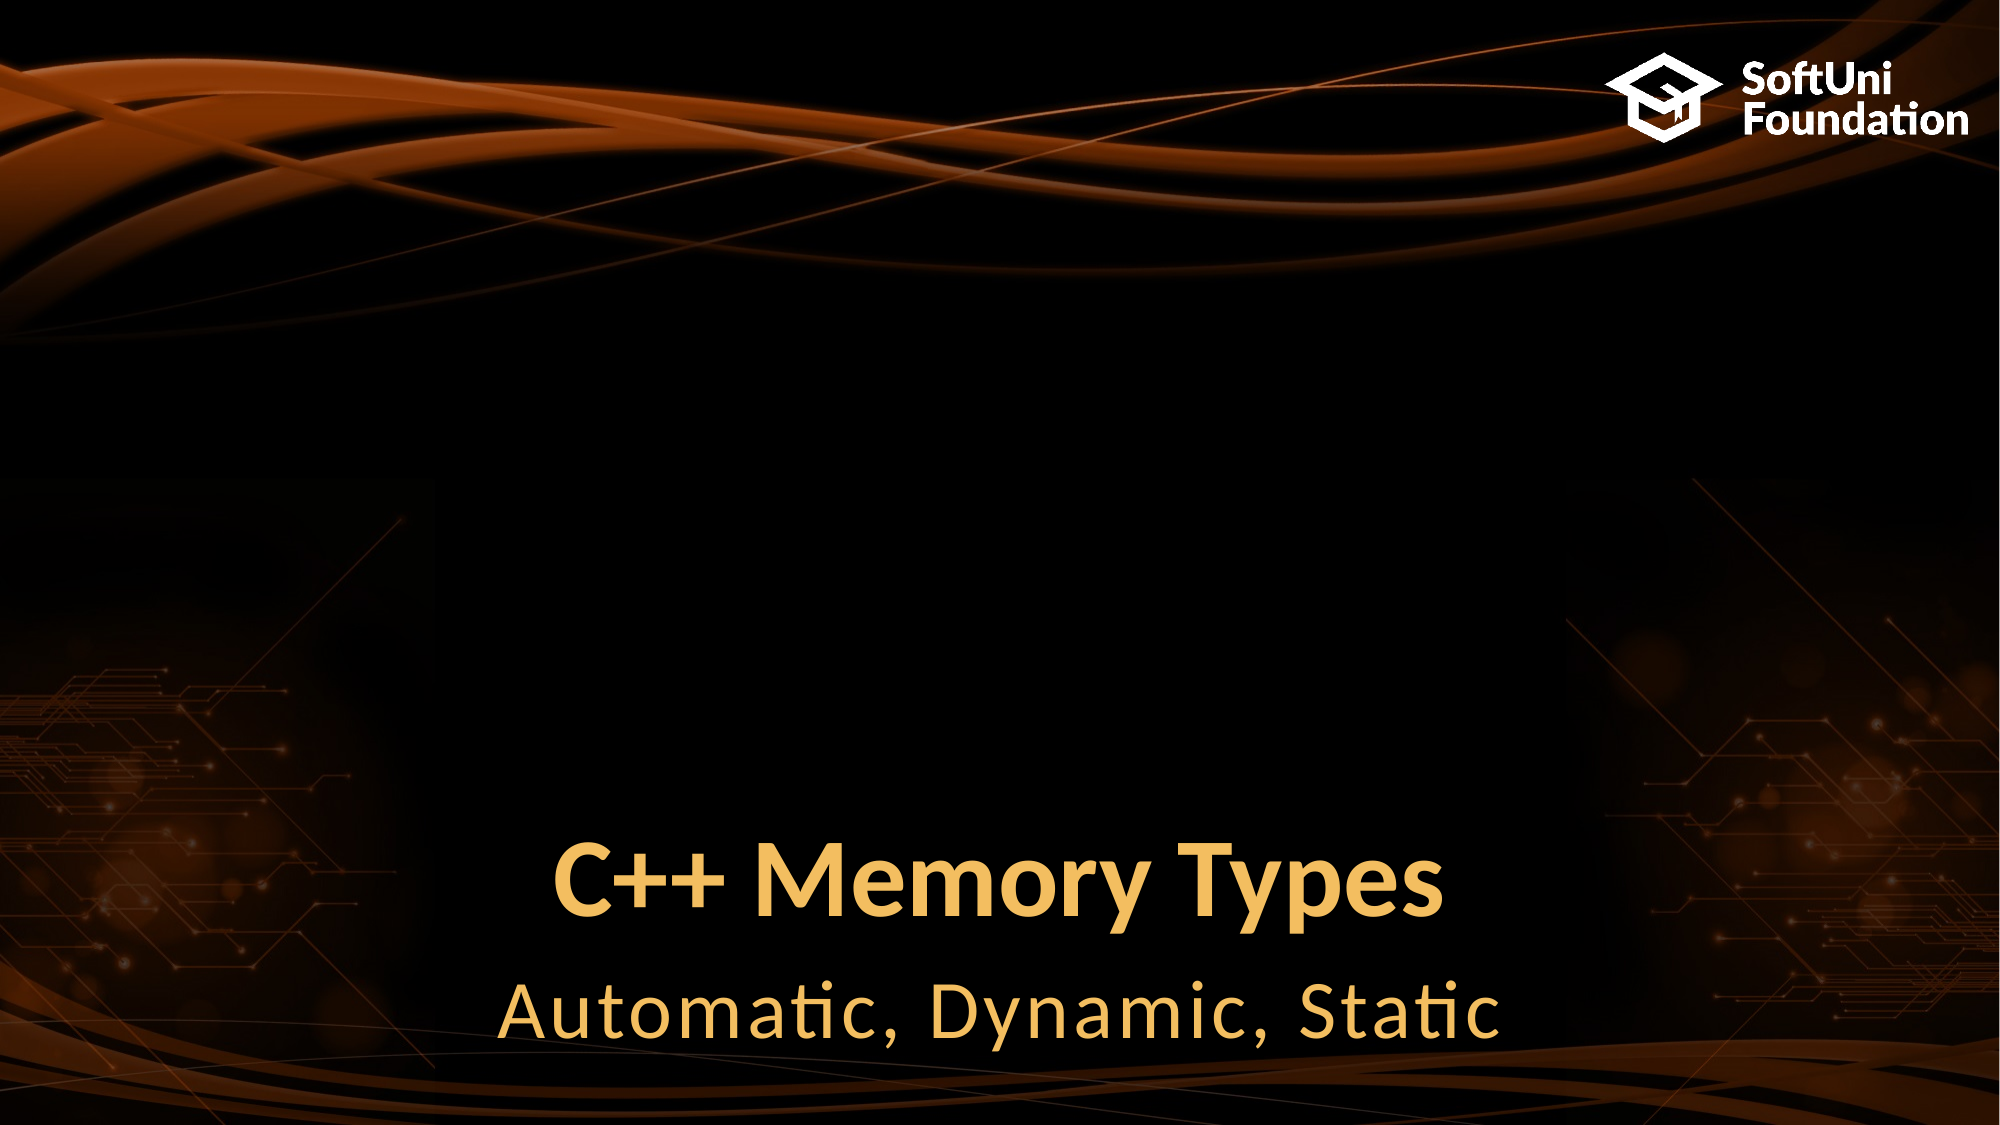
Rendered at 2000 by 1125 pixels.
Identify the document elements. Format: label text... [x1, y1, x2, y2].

picture [0, 0, 2000, 1125]
title C++ Memory Types [149, 812, 1850, 944]
list Automatic, Dynamic, Static [149, 944, 1850, 1058]
